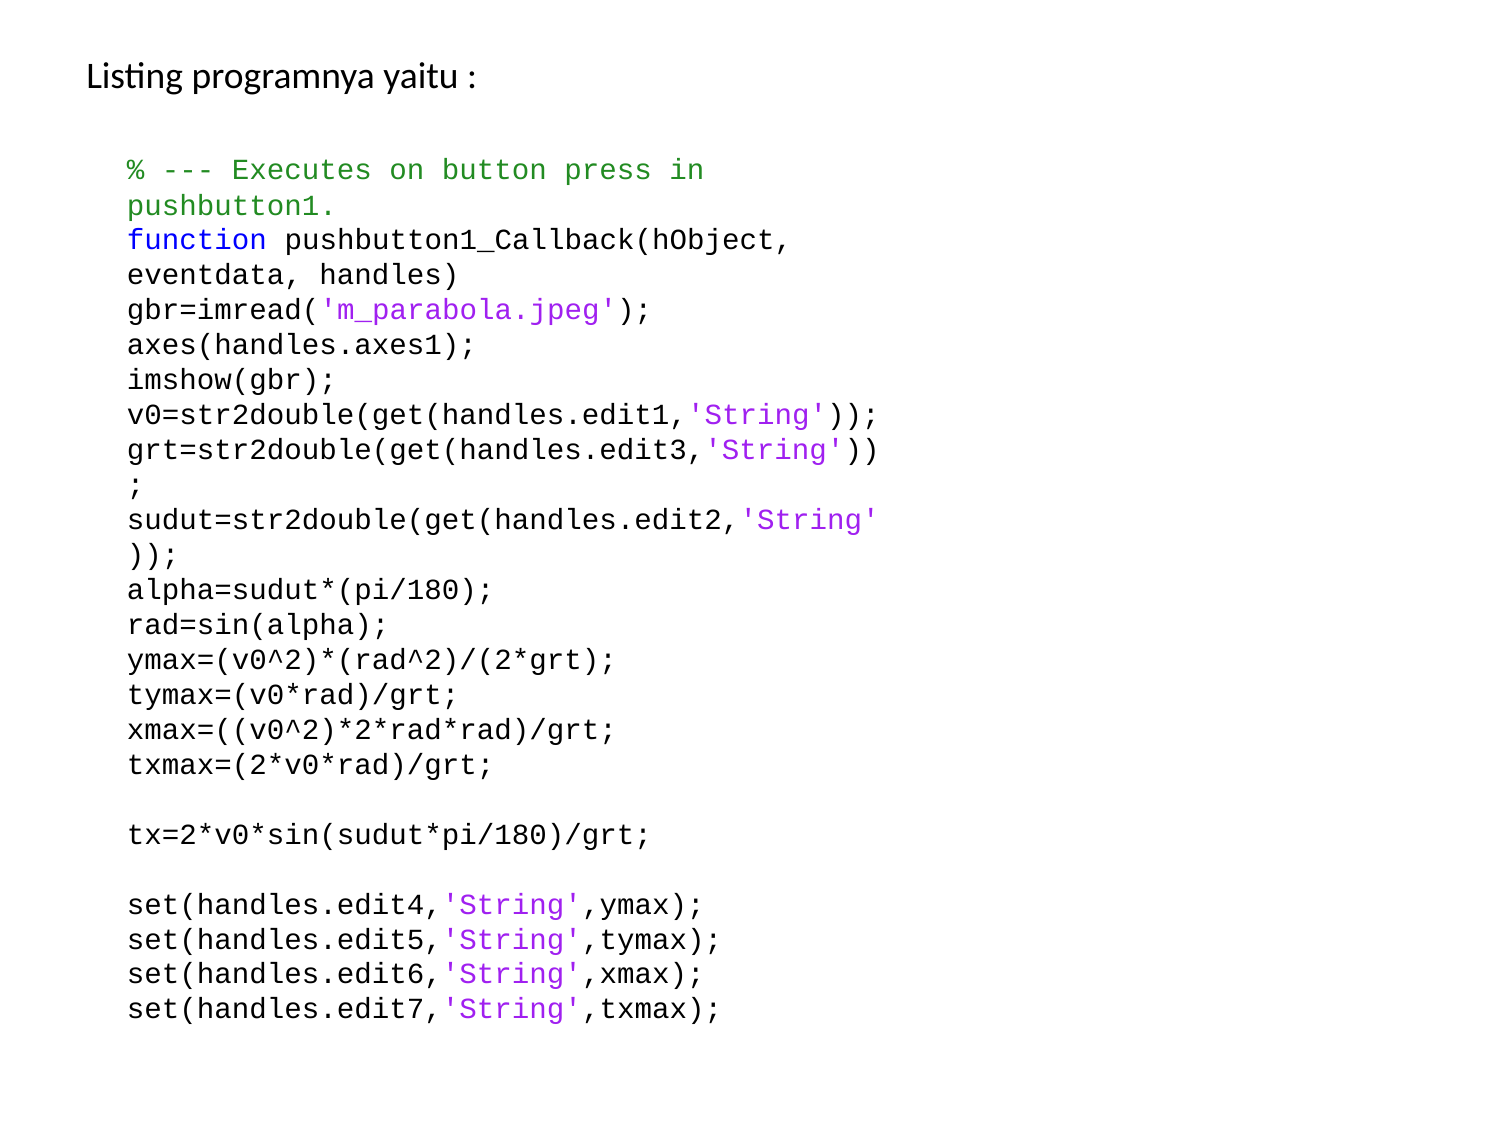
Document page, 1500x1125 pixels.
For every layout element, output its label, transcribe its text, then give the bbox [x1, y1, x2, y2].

text_box % --- Executes on button press in pushbutton1. function pushbutton1_Callback(hObject, eventdata, handles) gbr=imread('m_parabola.jpeg'); axes(handles.axes1); imshow(gbr); v0=str2double(get(handles.edit1,'String')); grt=str2double(get(handles.edit3,'String')); sudut=str2double(get(handles.edit2,'String')); alpha=sudut*(pi/180); rad=sin(alpha); ymax=(v0^2)*(rad^2)/(2*grt); tymax=(v0*rad)/grt; xmax=((v0^2)*2*rad*rad)/grt; txmax=(2*v0*rad)/grt; tx=2*v0*sin(sudut*pi/180)/grt; set(handles.edit4,'String',ymax); set(handles.edit5,'String',tymax); set(handles.edit6,'String',xmax); set(handles.edit7,'String',txmax); [112, 143, 911, 1033]
text_box Listing programnya yaitu : [71, 43, 543, 104]
